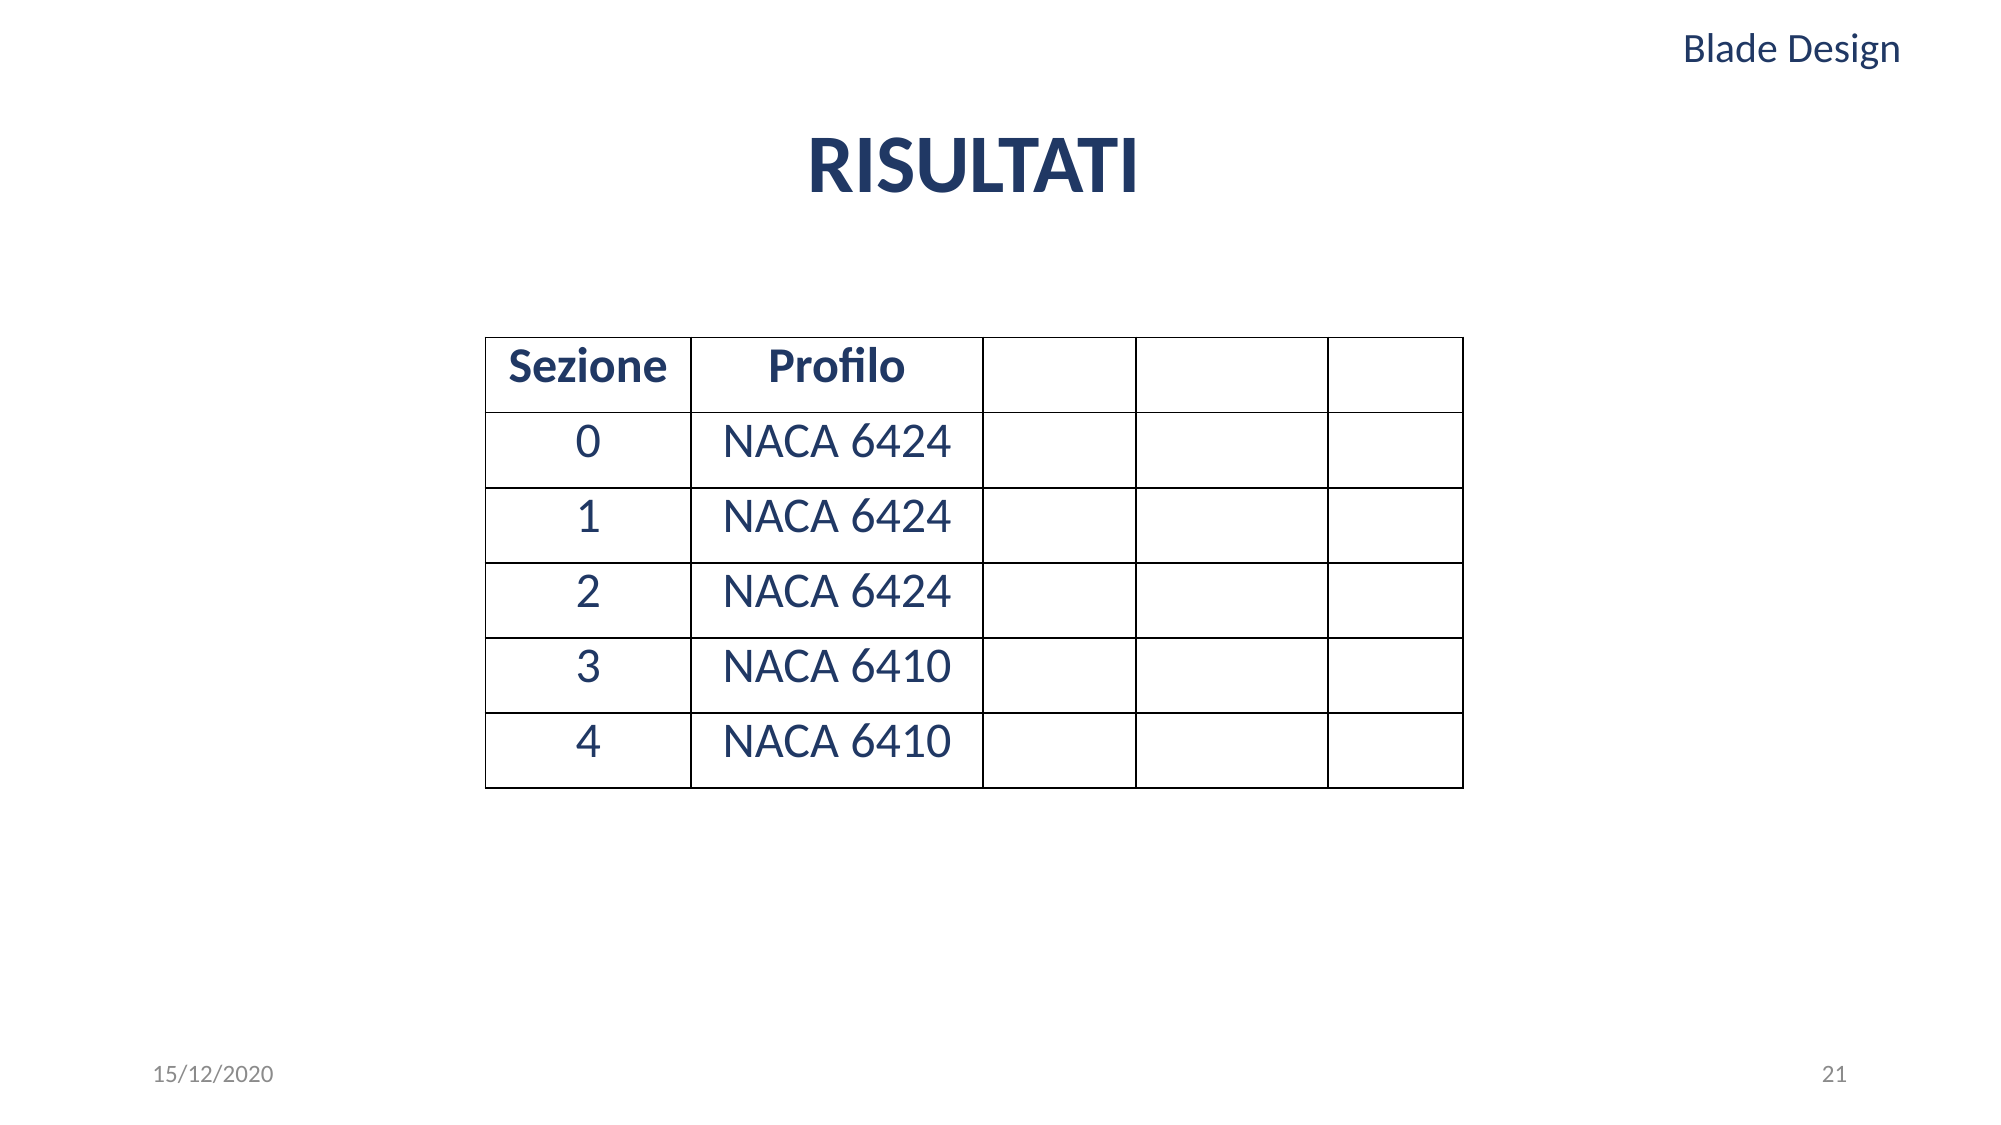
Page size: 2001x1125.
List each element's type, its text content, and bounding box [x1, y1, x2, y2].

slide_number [137, 1042, 588, 1103]
slide_number 21 [1412, 1042, 1863, 1103]
text_box RISULTATI [516, 102, 1432, 217]
text_box Blade Design [908, 13, 1917, 79]
